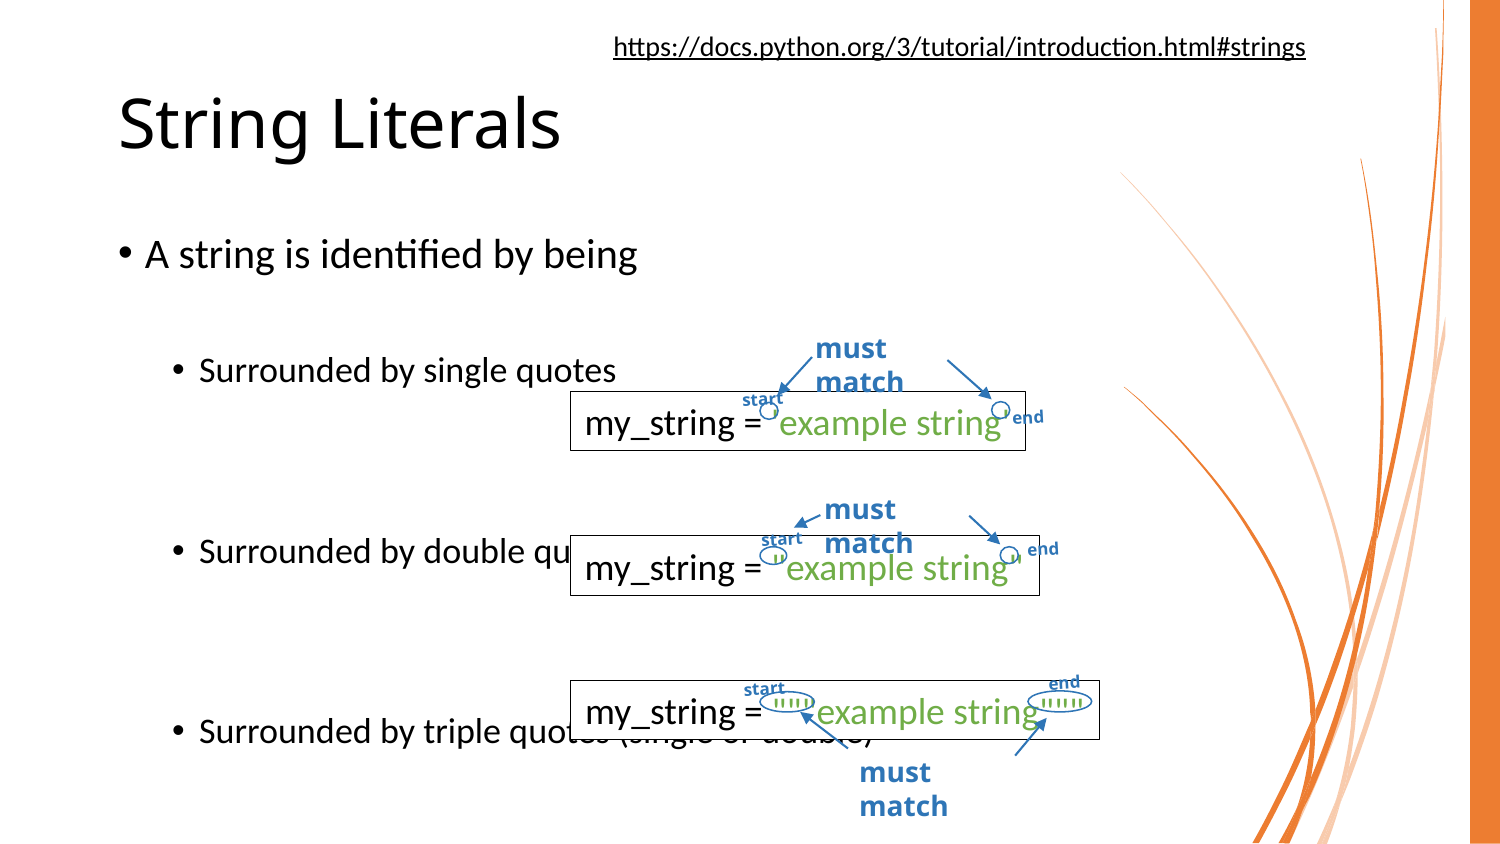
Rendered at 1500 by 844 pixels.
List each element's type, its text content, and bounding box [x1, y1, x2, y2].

text_box must match [809, 484, 993, 567]
text_box end [1011, 528, 1077, 589]
text_box my_string = """example string""" [570, 679, 800, 740]
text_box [969, 515, 1001, 545]
text_box [990, 401, 997, 419]
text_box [947, 360, 992, 400]
text_box [759, 557, 788, 566]
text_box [1015, 717, 1047, 756]
list A string is identified by being Surrounded by single quotes Surrounded by double quotes Surrounded by triple quotes (single or double) [103, 224, 1397, 760]
text_box end [1032, 662, 1098, 722]
text_box [999, 545, 1013, 565]
text_box start [726, 379, 802, 418]
text_box my_string = """example string""" [1047, 679, 1100, 740]
text_box https://docs.python.org/3/tutorial/introduction.html#strings [598, 20, 1328, 69]
text_box my_string = """example string""" [807, 679, 1035, 740]
text_box start [728, 667, 811, 708]
text_box end [996, 397, 1062, 457]
text_box [761, 695, 816, 714]
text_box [800, 711, 848, 749]
text_box must match [844, 747, 1028, 830]
text_box my_string = 'example string' [569, 390, 1026, 451]
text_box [777, 356, 812, 396]
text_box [793, 515, 821, 528]
title String Literals [103, 44, 1397, 208]
text_box start [745, 520, 809, 559]
text_box must match [800, 323, 984, 406]
text_box my_string = "example string" [569, 535, 1039, 596]
text_box [761, 416, 778, 421]
text_box [1026, 694, 1035, 710]
